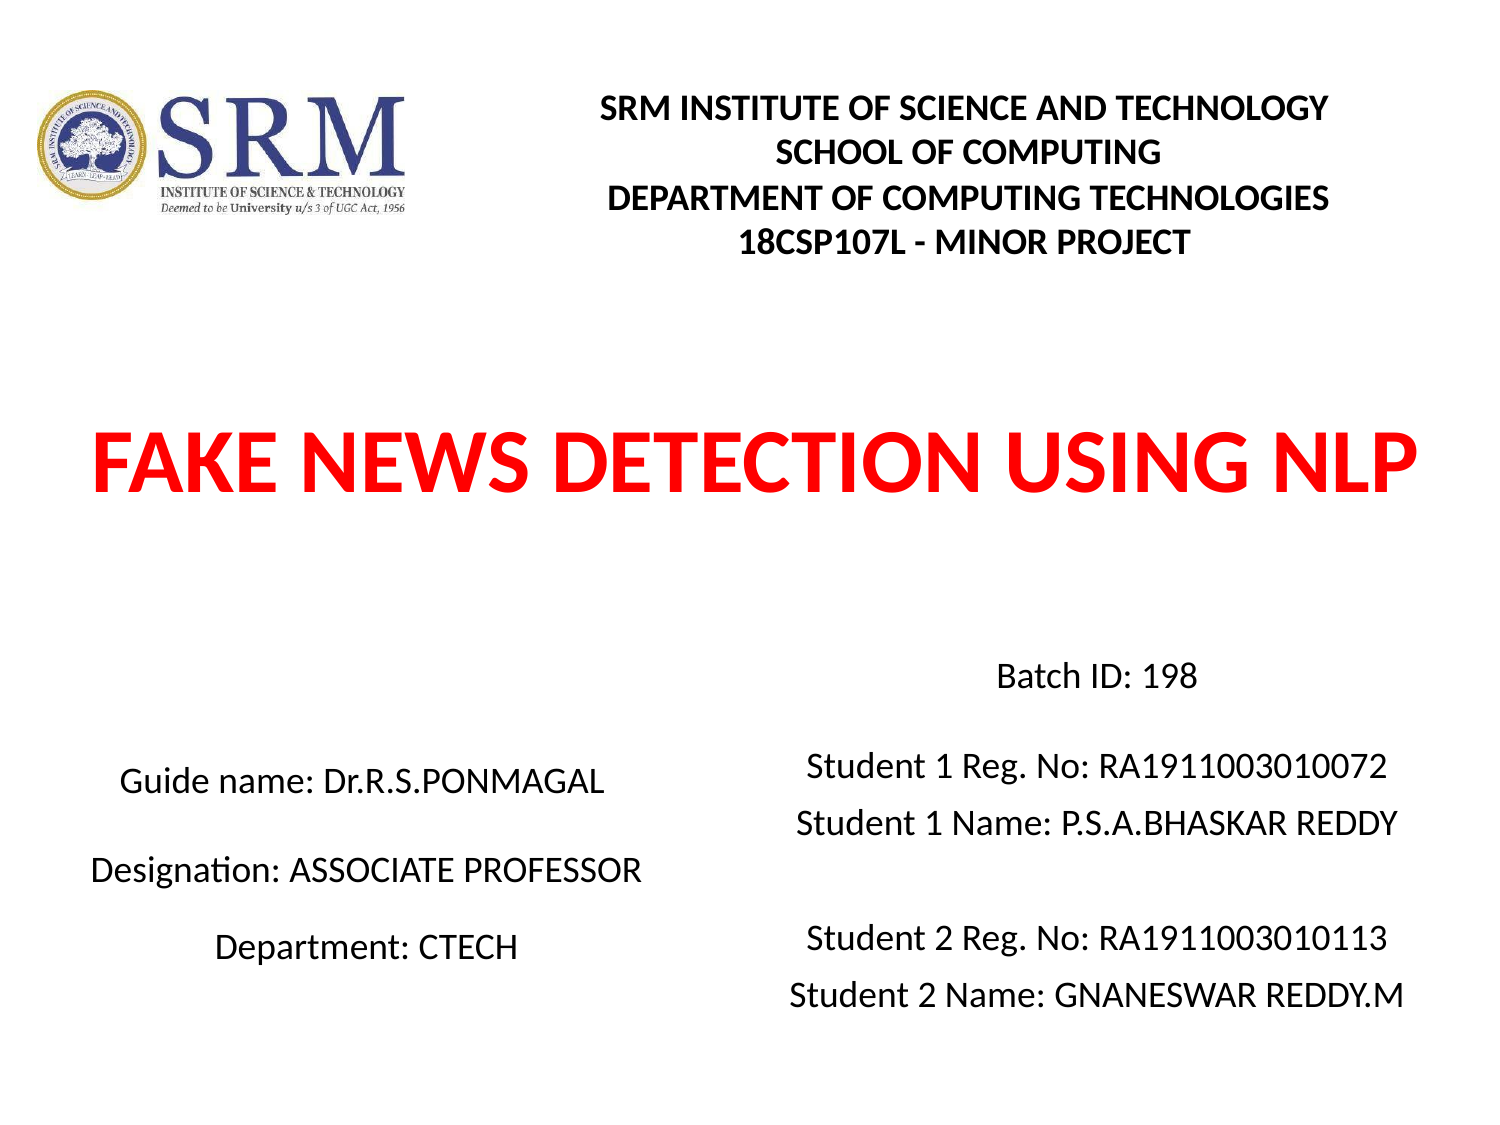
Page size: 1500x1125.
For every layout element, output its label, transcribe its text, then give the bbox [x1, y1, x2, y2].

picture [37, 90, 405, 215]
text_box SRM INSTITUTE OF SCIENCE AND TECHNOLOGY SCHOOL OF COMPUTING DEPARTMENT OF COMPUTING TECHNOLOGIES 18CSP107L - MINOR PROJECT [462, 74, 1475, 270]
subtitle Batch ID: 198 Student 1 Reg. No: RA1911003010072 Student 1 Name: P.S.A.BHASKAR REDDY Student 2 Reg. No: RA1911003010113 Student 2 Name: GNANESWAR REDDY.M [719, 643, 1475, 969]
title FAKE NEWS DETECTION USING NLP [37, 335, 1475, 577]
text_box Guide name: Dr.R.S.PONMAGAL Designation: ASSOCIATE PROFESSOR Department: CTECH [37, 717, 696, 1002]
